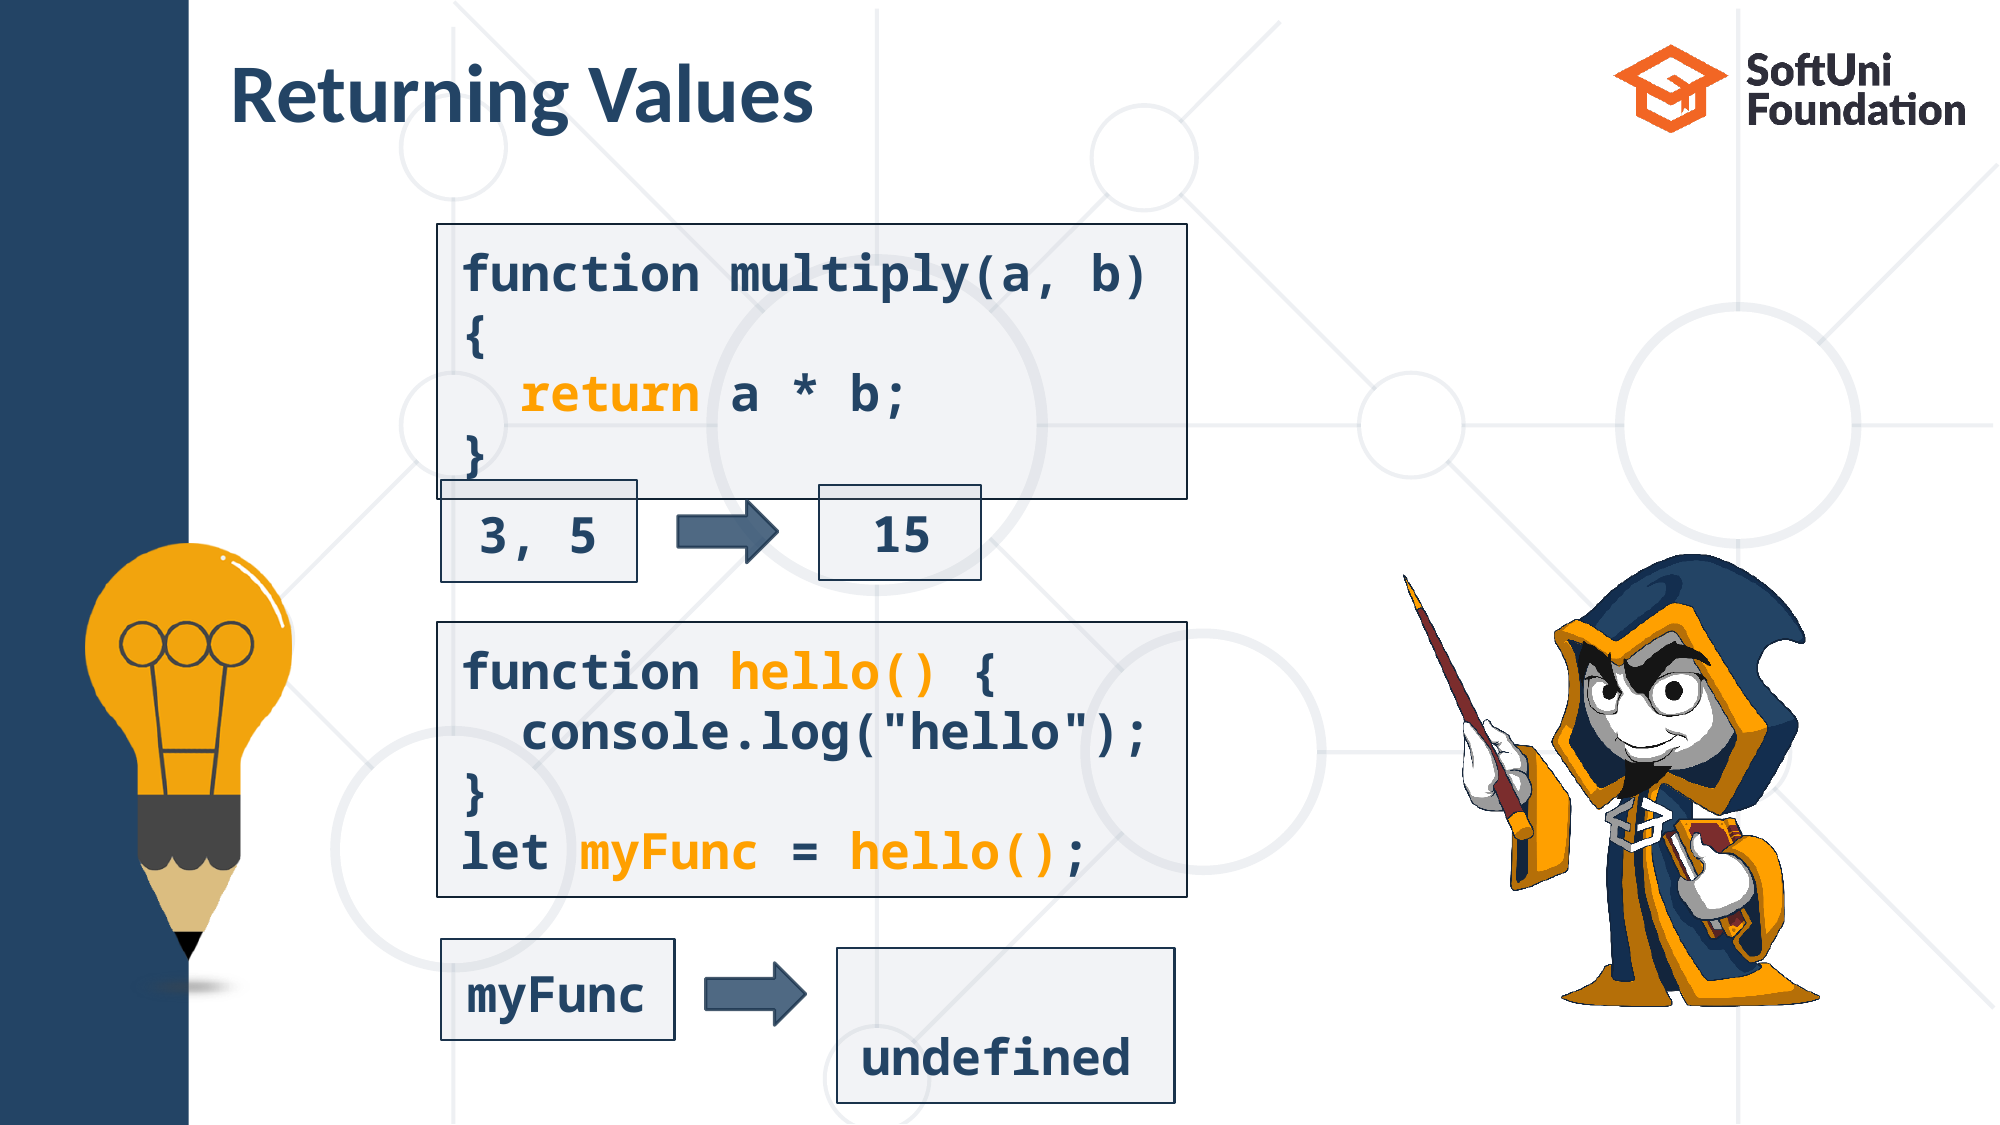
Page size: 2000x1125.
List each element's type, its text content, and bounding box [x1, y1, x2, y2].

text_box function multiply(a, b) { return a * b; } [437, 223, 1188, 500]
picture [1386, 513, 1861, 1026]
text_box undefined [837, 947, 1175, 1104]
text_box [675, 498, 780, 565]
text_box 15 [818, 484, 981, 580]
picture [85, 543, 292, 1003]
text_box 3, 5 [440, 480, 637, 582]
text_box function hello() { console.log("hello"); } let myFunc = hello(); [437, 621, 1188, 898]
text_box [703, 960, 808, 1028]
title Returning Values [212, 16, 1591, 162]
text_box myFunc [440, 938, 675, 1041]
picture [1613, 44, 1965, 133]
